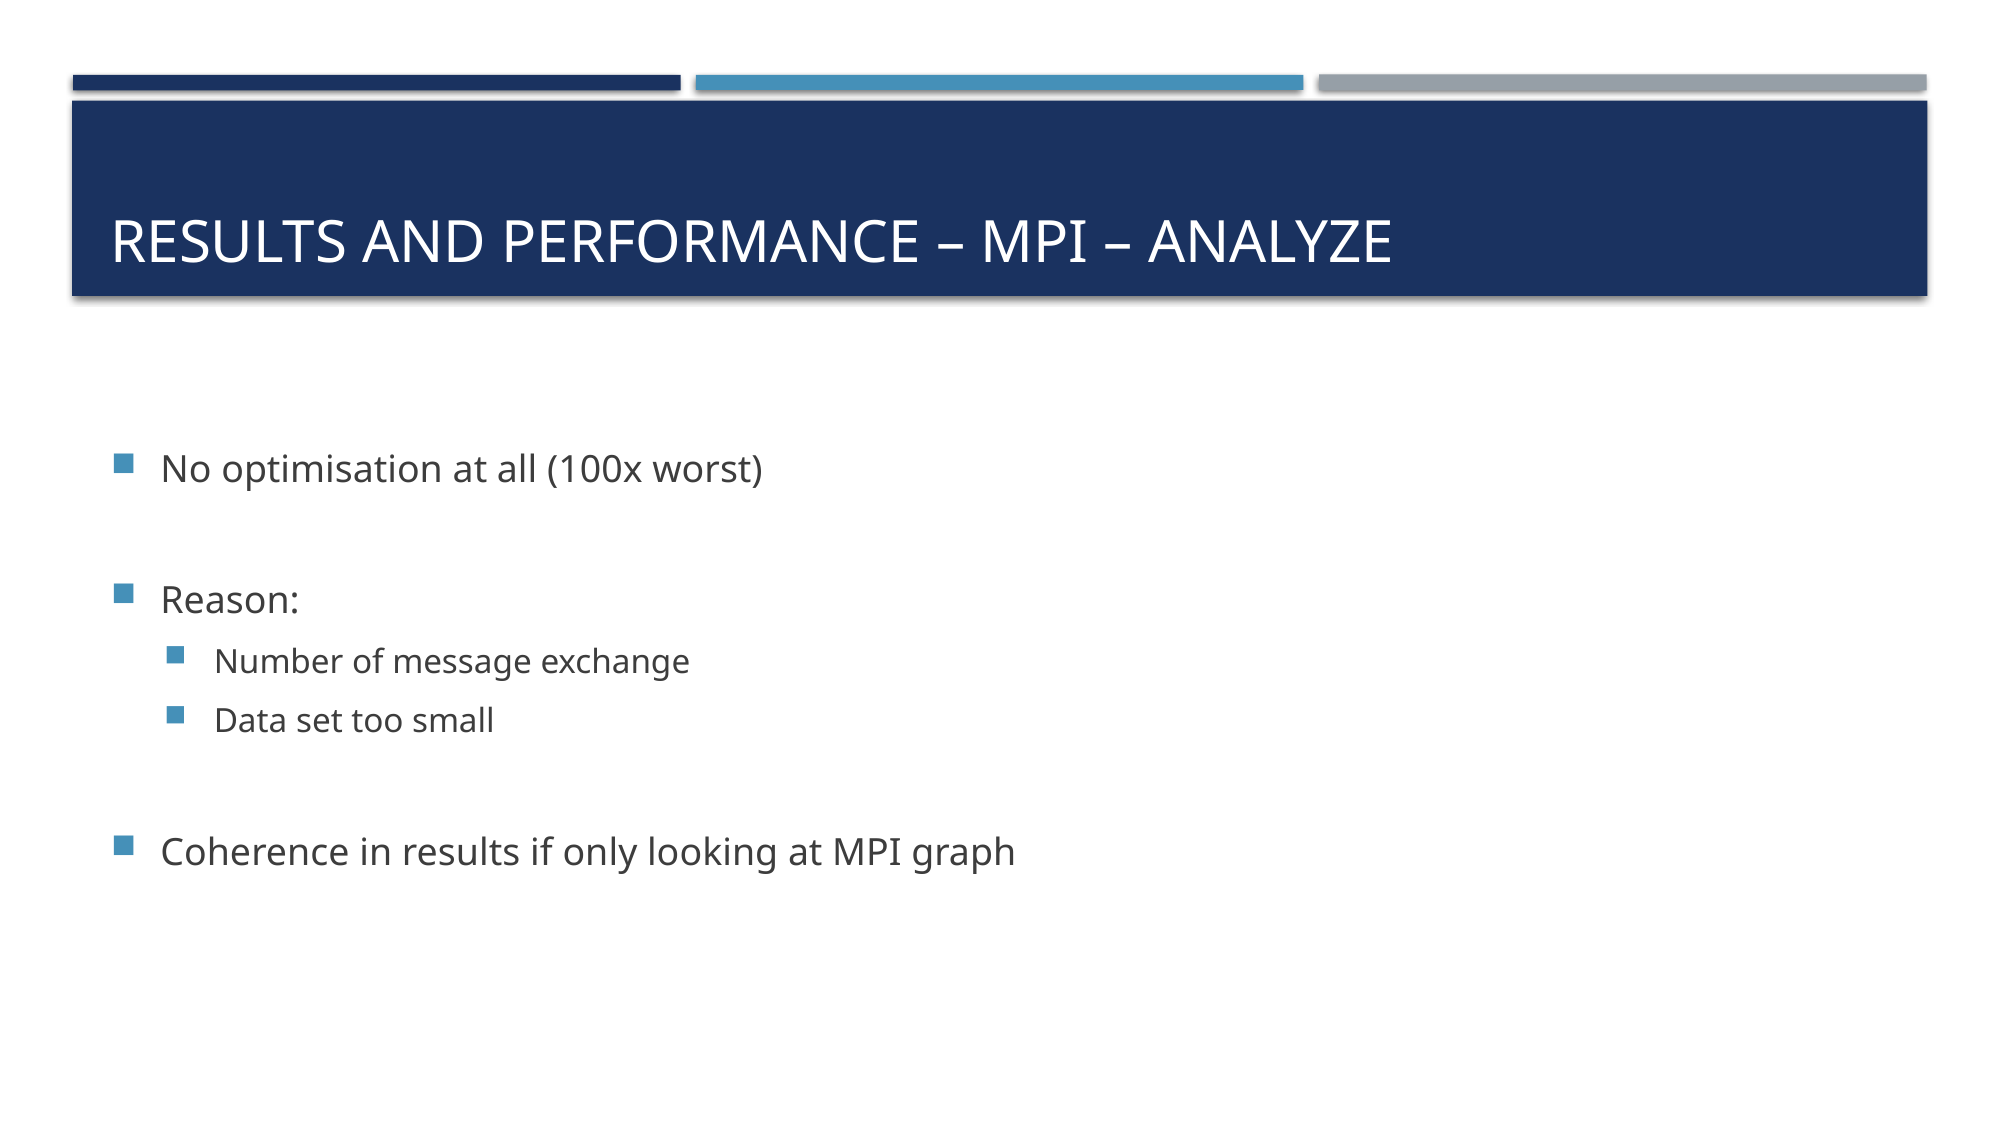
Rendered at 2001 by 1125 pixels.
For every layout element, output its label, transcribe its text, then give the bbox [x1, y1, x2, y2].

list No optimisation at all (100x worst) Reason: Number of message exchange Data set too small Coherence in results if only looking at MPI graph [95, 357, 1905, 962]
title RESULTS AND PERFORMANCE – MPI – Analyze [95, 115, 1905, 282]
